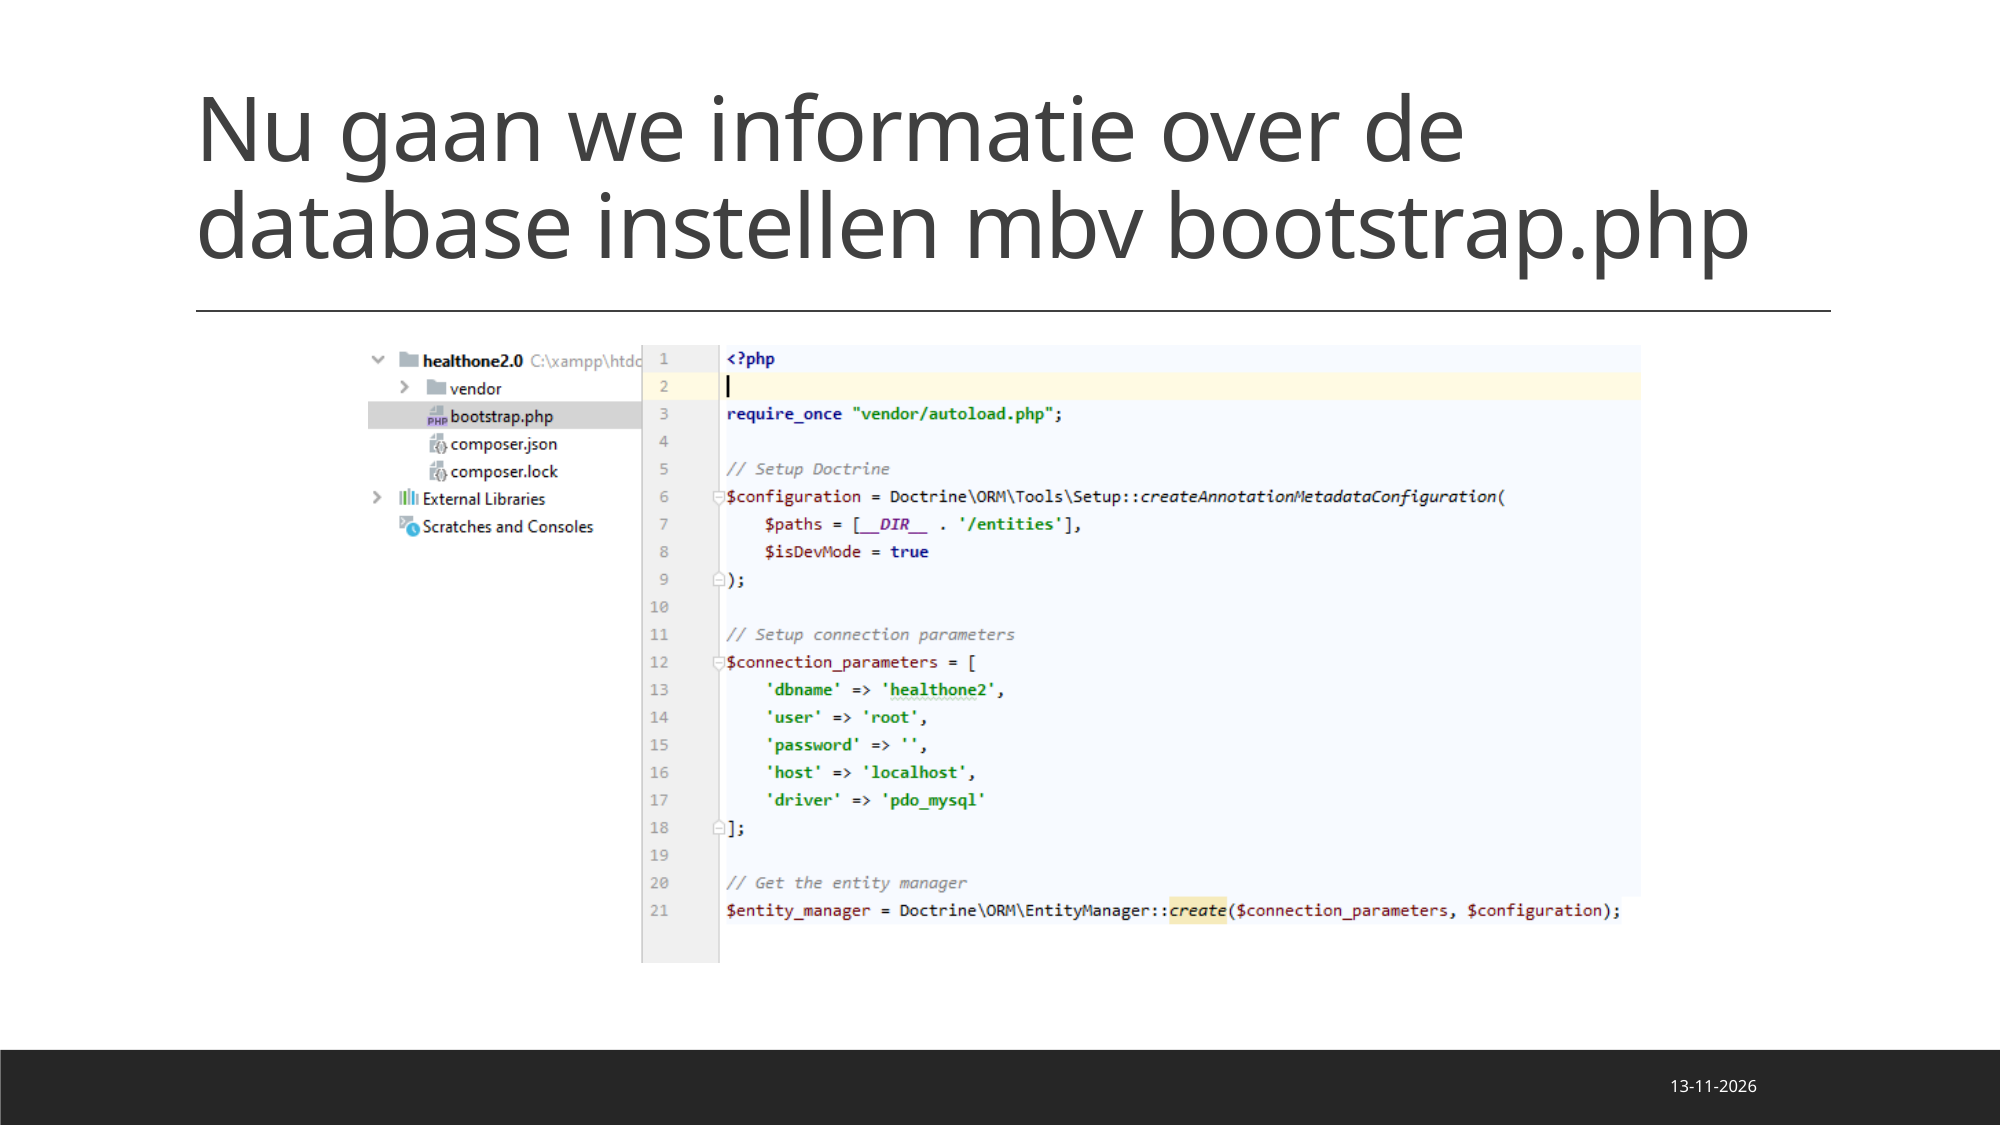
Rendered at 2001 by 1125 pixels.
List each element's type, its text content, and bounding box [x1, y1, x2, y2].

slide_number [1348, 1057, 1773, 1118]
title Nu gaan we informatie over de database instellen mbv bootstrap.php [180, 47, 1830, 285]
picture [368, 345, 1642, 964]
